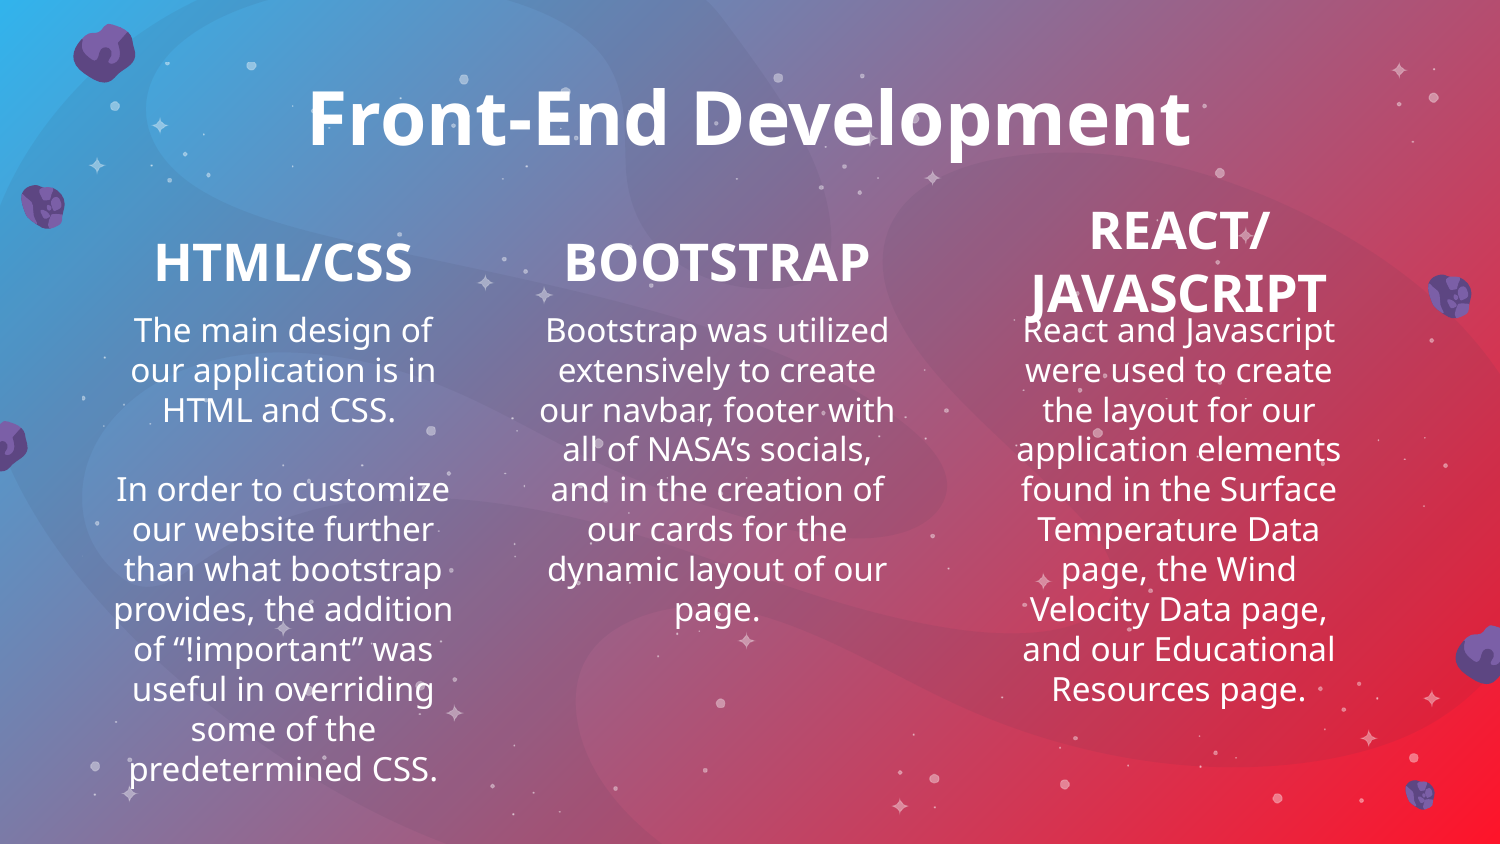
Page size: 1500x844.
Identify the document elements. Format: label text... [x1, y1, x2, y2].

subtitle React and Javascript were used to create the layout for our application elements found in the Surface Temperature Data page, the Wind Velocity Data page, and our Educational Resources page. [998, 308, 1360, 769]
subtitle Bootstrap was utilized extensively to create our navbar, footer with all of NASA’s socials, and in the creation of our cards for the dynamic layout of our page. [537, 308, 898, 737]
subtitle The main design of our application is in HTML and CSS. In order to customize our website further than what bootstrap provides, the addition of “!important” was useful in overriding some of the predetermined CSS. [103, 308, 464, 822]
title BOOTSTRAP [537, 232, 898, 289]
title HTML/CSS [103, 232, 464, 289]
picture [0, 0, 1500, 844]
title Front-End Development [118, 70, 1382, 149]
title REACT/JAVASCRIPT [961, 232, 1397, 289]
